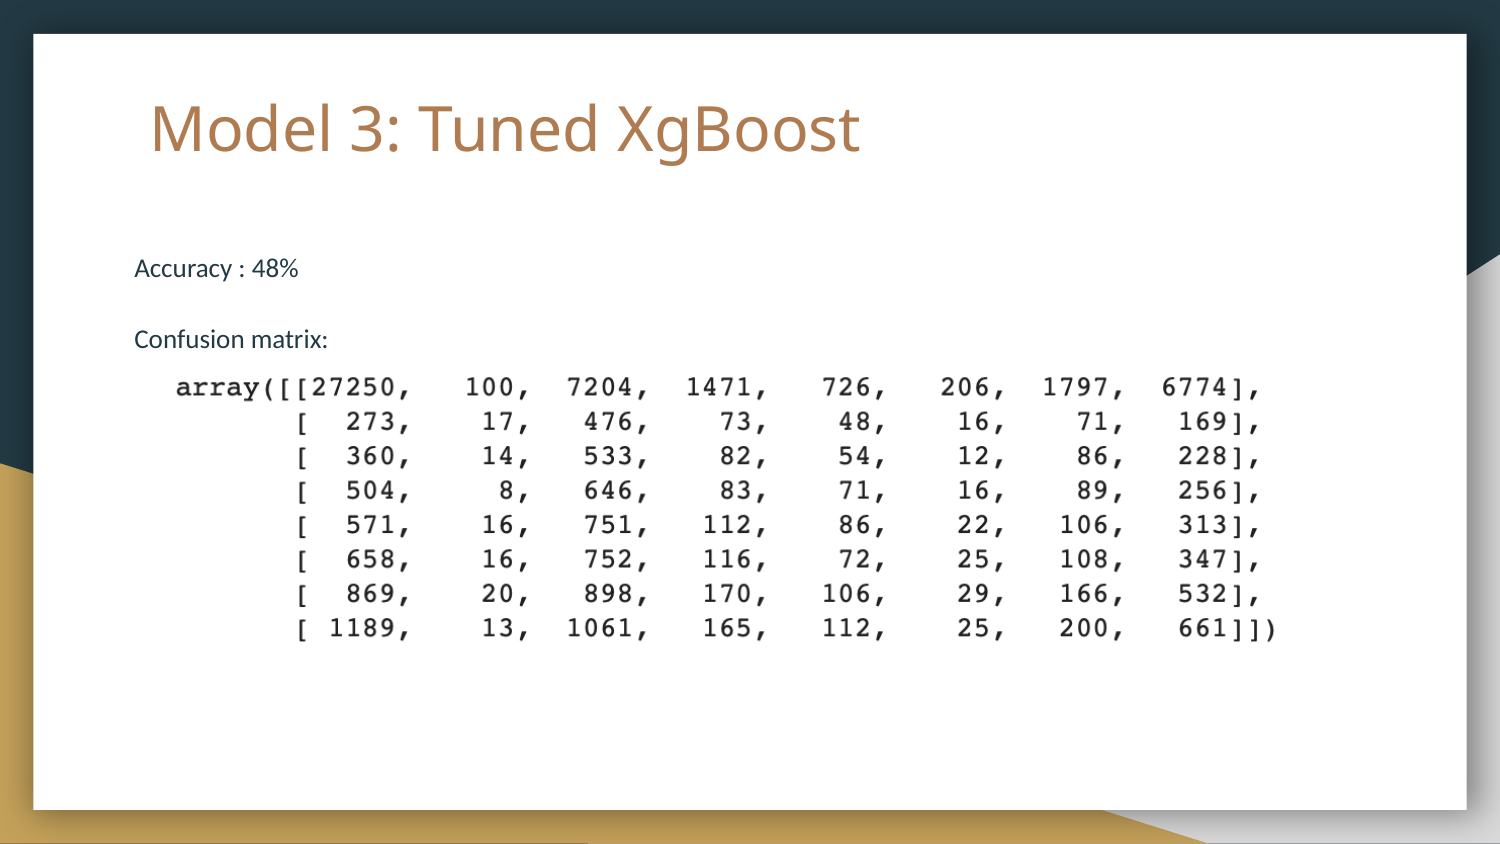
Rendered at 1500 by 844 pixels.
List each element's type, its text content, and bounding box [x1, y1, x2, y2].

list Accuracy : 48% Confusion matrix: [119, 230, 1351, 633]
title Model 3: Tuned XgBoost [134, 74, 1366, 231]
picture [157, 361, 1343, 694]
